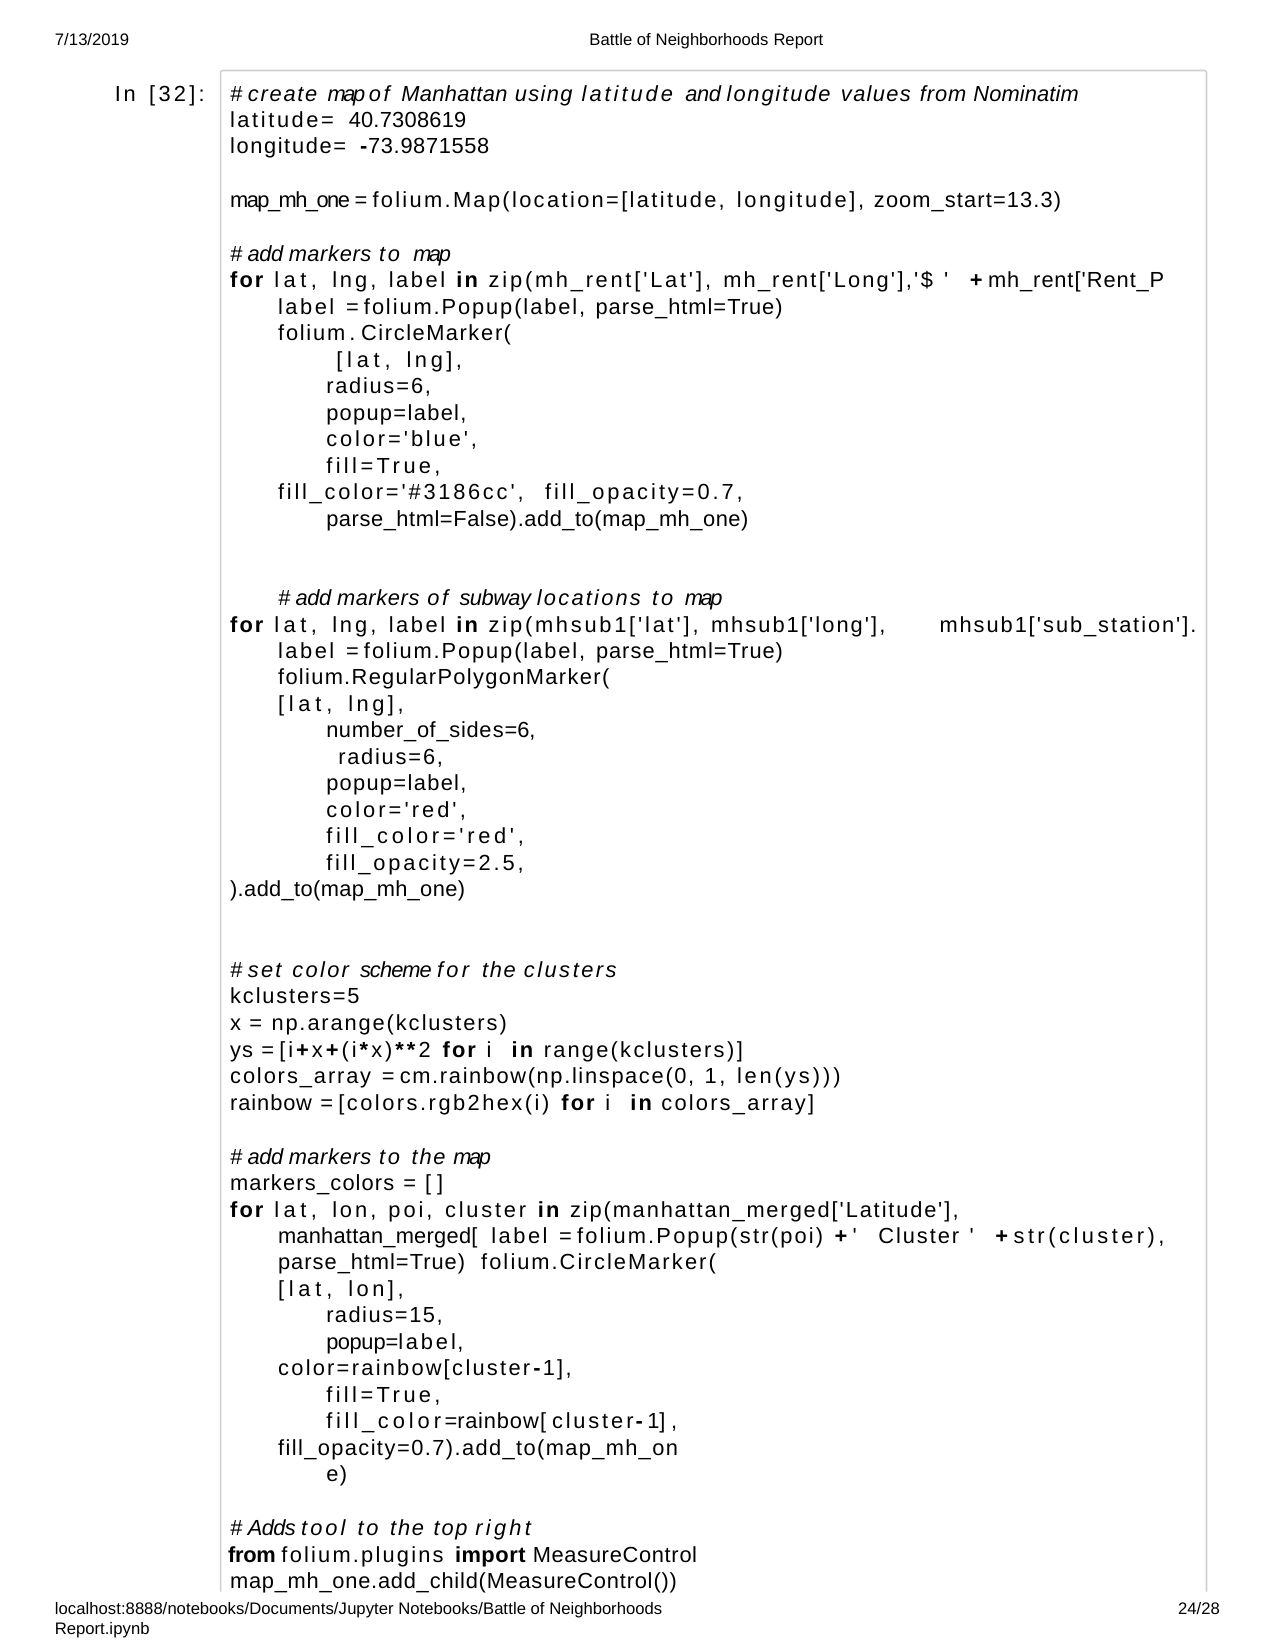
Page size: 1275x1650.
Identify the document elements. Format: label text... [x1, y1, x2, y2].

text_box In [32]: [112, 77, 214, 106]
text_box 7/13/2019 [52, 27, 132, 50]
text_box Battle of Neighborhoods Report [587, 27, 825, 50]
text_box map_mh_one = folium.Map(location=[latitude, longitude], zoom_start=13.3) # add markers to map for lat, lng, label in zip(mh_rent['Lat'], mh_rent['Long'],'$ ' + mh_rent['Rent_P label = folium.Popup(label, parse_html=True) folium.CircleMarker( [lat, lng], radius=6, popup=label, color='blue', fill=True, fill_color='#3186cc', fill_opacity=0.7, parse_html=False).add_to(map_mh_one) [228, 183, 1207, 531]
footer localhost:8888/notebooks/Documents/Jupyter Notebooks/Battle of Neighborhoods Report.ipynb [53, 1597, 762, 1650]
text_box # add markers of subway locations to map for lat, lng, label in zip(mhsub1['lat'], mhsub1['long'], label = folium.Popup(label, parse_html=True) folium.RegularPolygonMarker( [lat, lng], number_of_sides=6, radius=6, popup=label, color='red', fill_color='red', fill_opacity=2.5, ).add_to(map_mh_one) [228, 581, 918, 902]
text_box # create map of Manhattan using latitude and longitude values from Nominatim latitude= 40.7308619 longitude= -73.9871558 [228, 77, 1147, 159]
text_box mhsub1['sub_station']. [937, 608, 1207, 637]
text_box [220, 70, 1207, 1592]
text_box # set color scheme for the clusters kclusters=5 x = np.arange(kclusters) ys = [i+x+(i*x)**2 for i in range(kclusters)] colors_array = cm.rainbow(np.linspace(0, 1, len(ys))) rainbow = [colors.rgb2hex(i) for i in colors_array] # add markers to the map markers_colors = [] for lat, lon, poi, cluster in zip(manhattan_merged['Latitude'], manhattan_merged[ label = folium.Popup(str(poi) + ' Cluster ' + str(cluster), parse_html=True) folium.CircleMarker( [lat, lon], radius=15, popup=label, color=rainbow[cluster-1], fill=True, fill_color=rainbow[cluster-1], fill_opacity=0.7).add_to(map_mh_one) # Adds tool to the top right from folium.plugins import MeasureControl map_mh_one.add_child(MeasureControl()) [228, 953, 1207, 1593]
slide_number 10/28 [1173, 1597, 1222, 1650]
